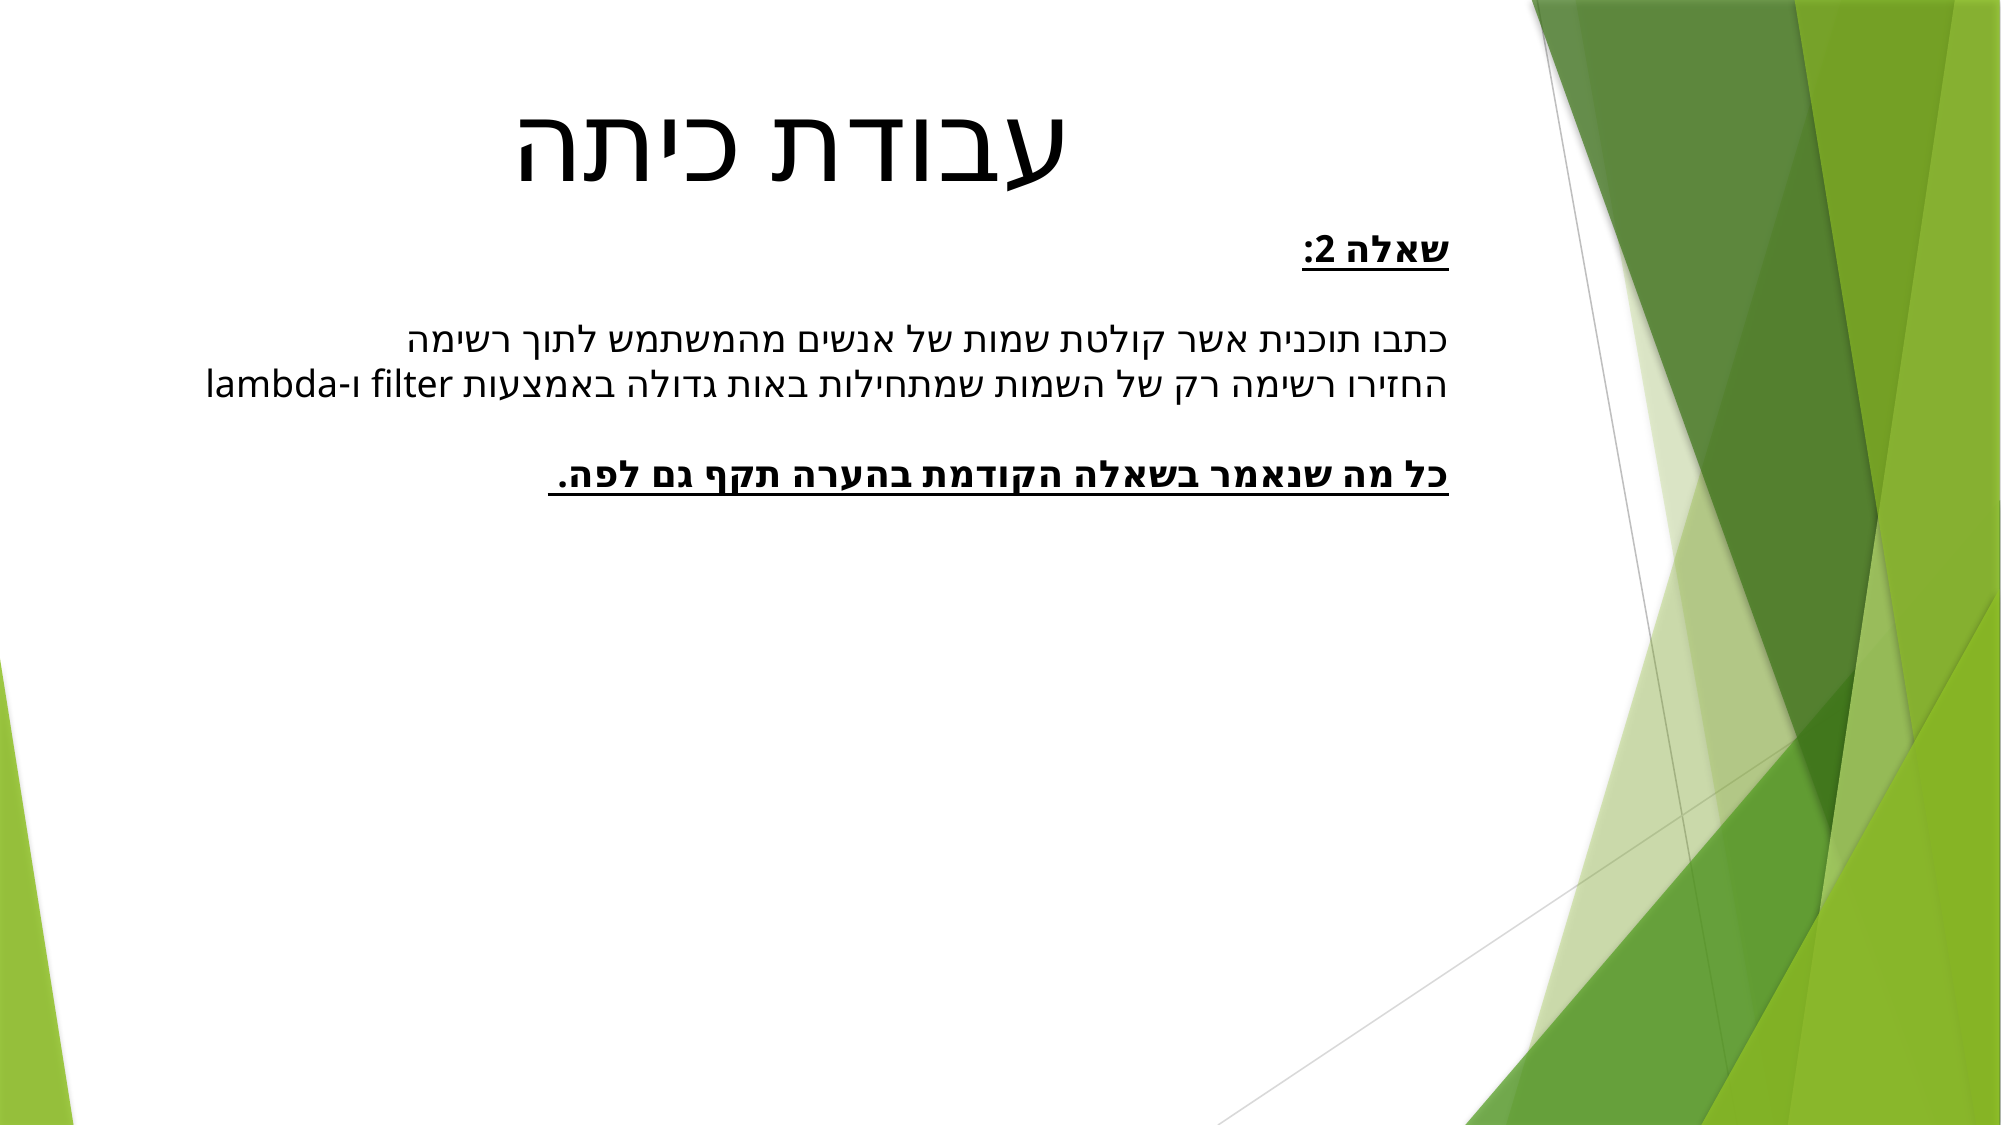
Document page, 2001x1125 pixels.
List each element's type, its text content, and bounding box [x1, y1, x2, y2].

text_box שאלה 2: כתבו תוכנית אשר קולטת שמות של אנשים מהמשתמש לתוך רשימה החזירו רשימה רק של השמות שמתחילות באות גדולה באמצעות filter ו-lambda כל מה שנאמר בשאלה הקודמת בהערה תקף גם לפה. [135, 217, 1464, 548]
text_box עבודת כיתה [495, 61, 1089, 212]
